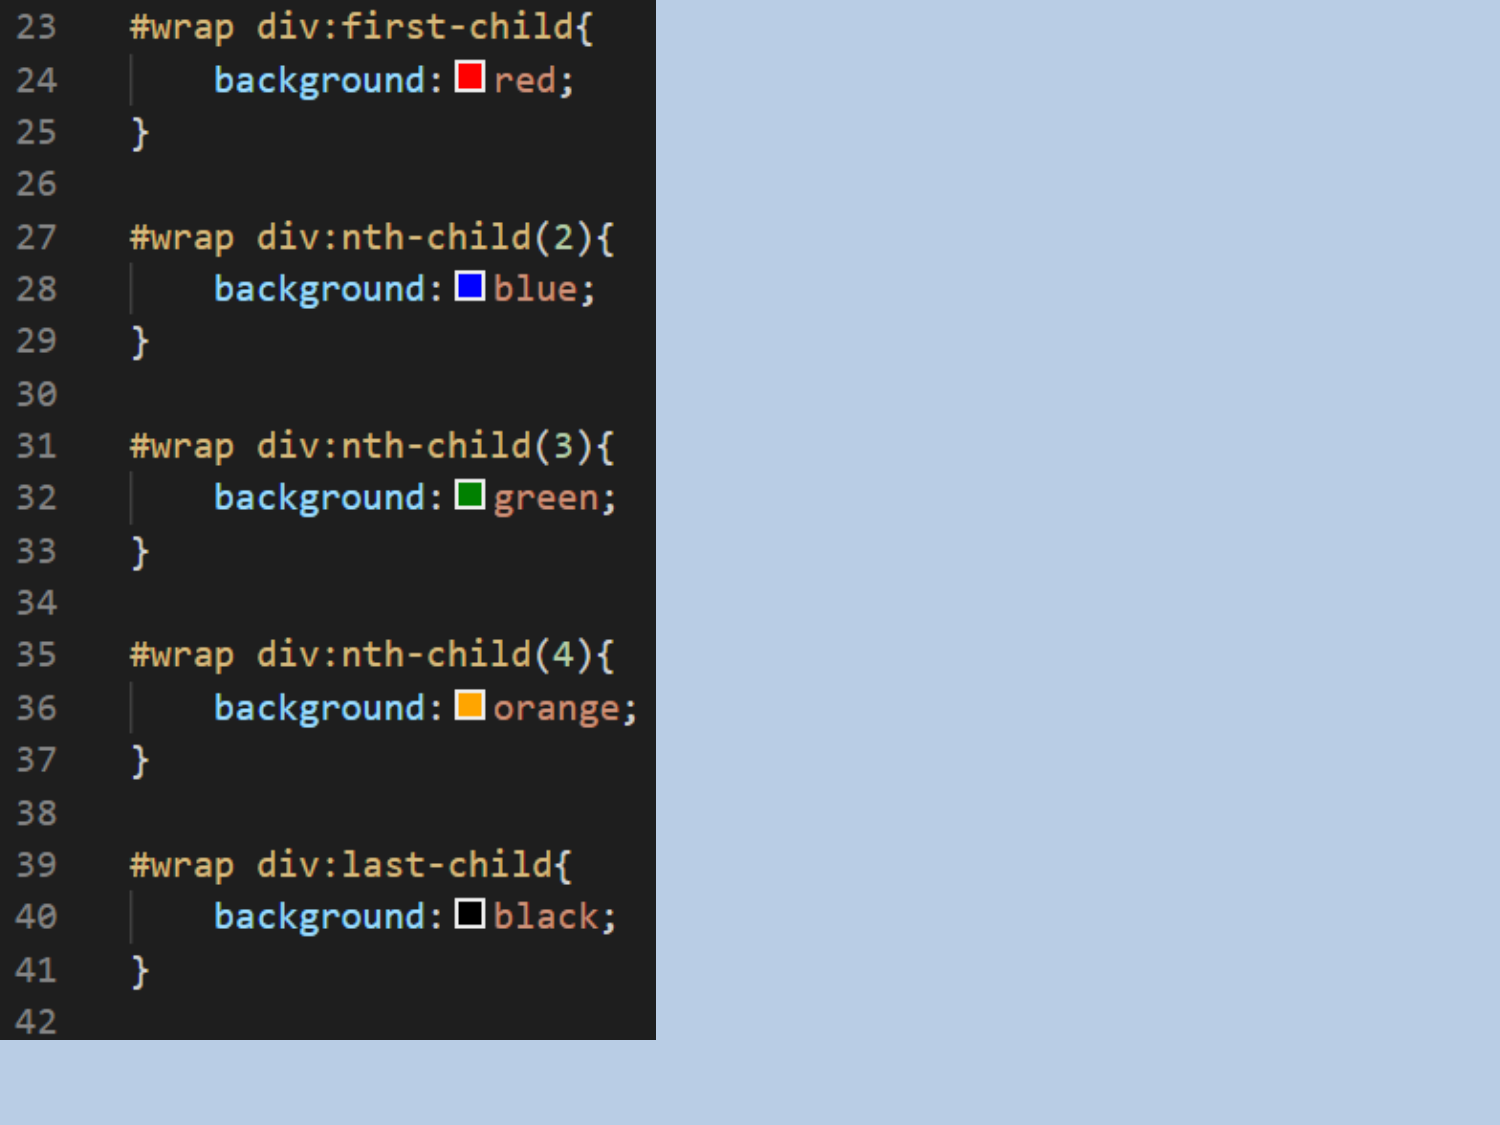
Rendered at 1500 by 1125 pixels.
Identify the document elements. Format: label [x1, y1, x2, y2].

picture [0, 0, 656, 1040]
